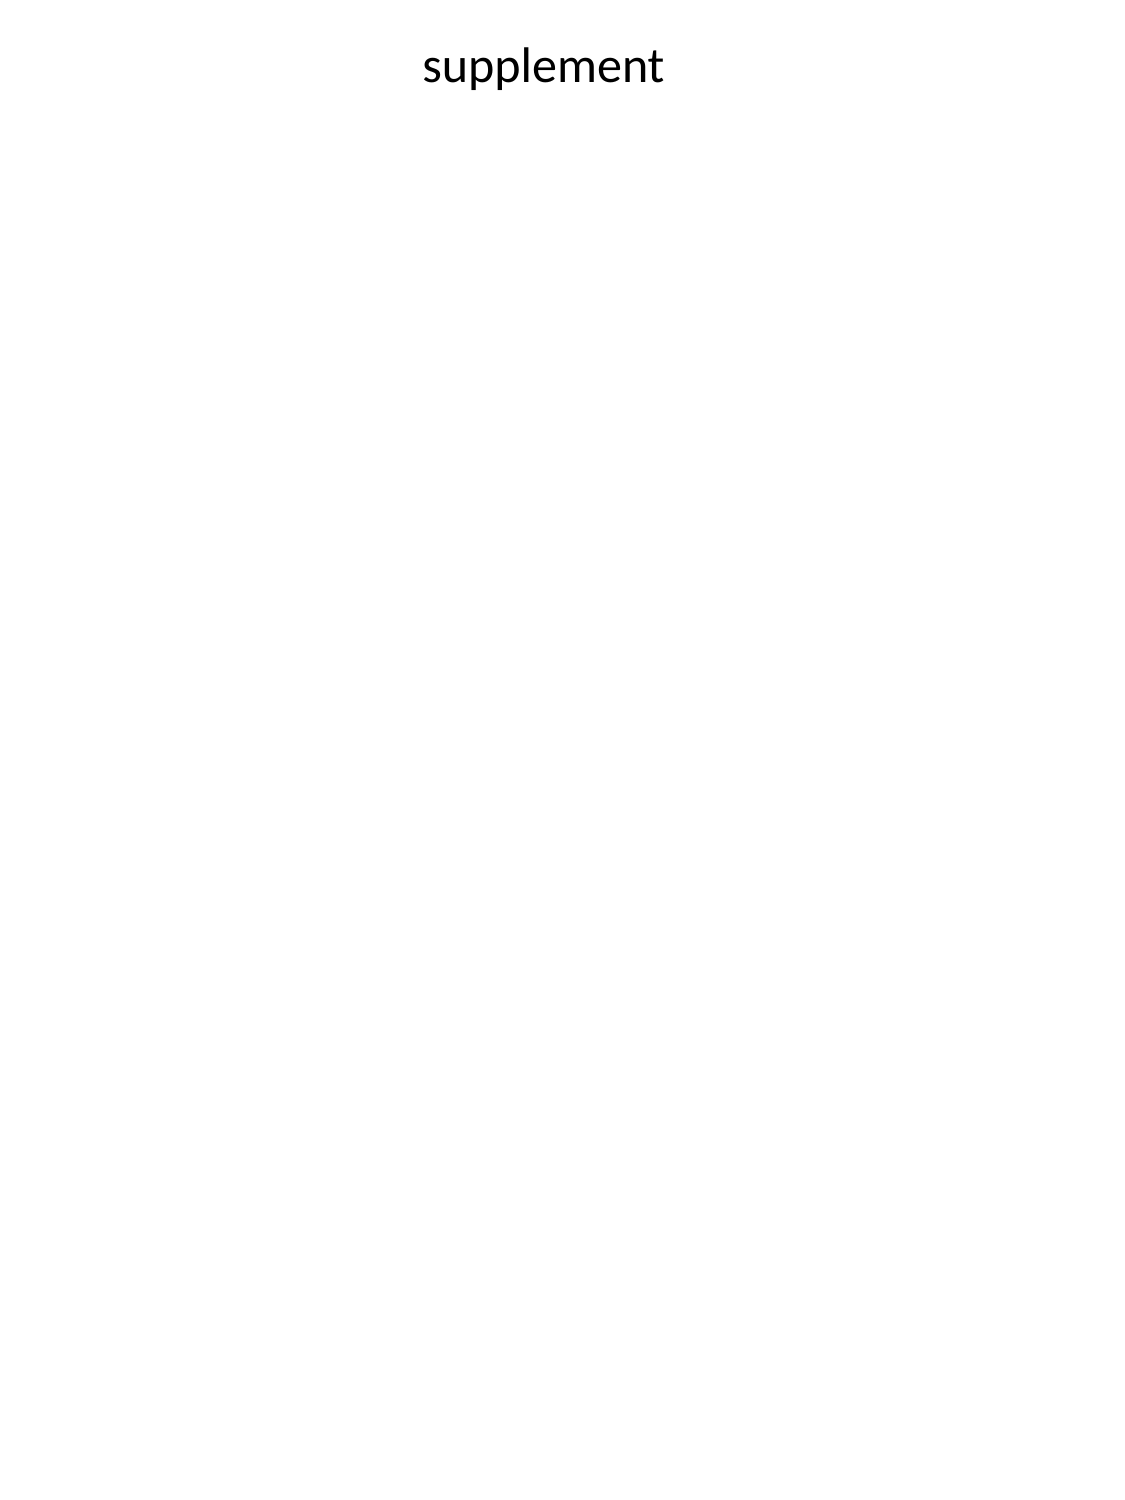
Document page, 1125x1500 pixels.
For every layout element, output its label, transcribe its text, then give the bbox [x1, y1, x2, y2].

text_box supplement [37, 0, 1050, 188]
